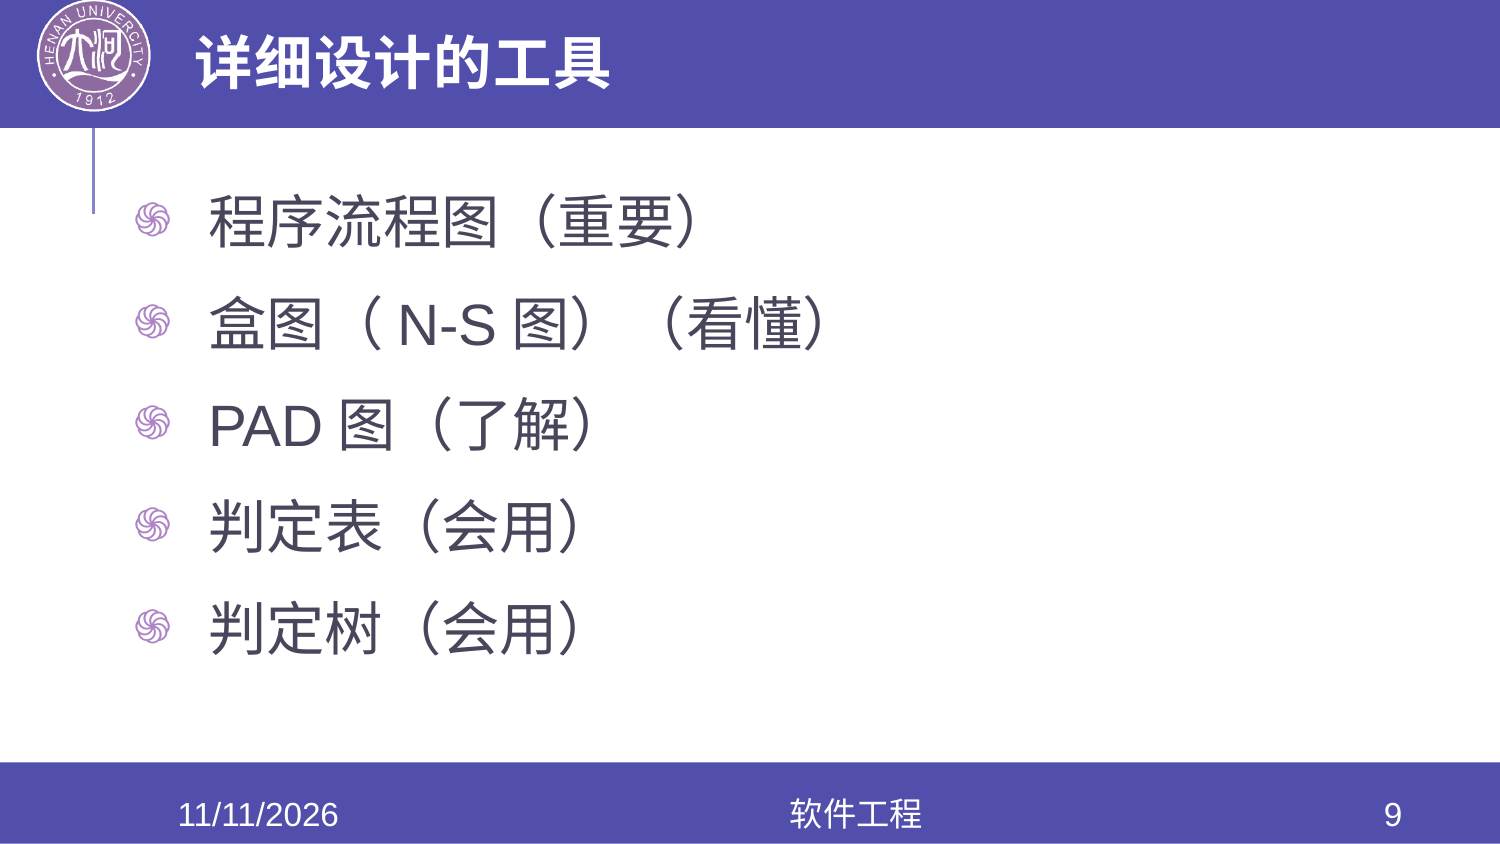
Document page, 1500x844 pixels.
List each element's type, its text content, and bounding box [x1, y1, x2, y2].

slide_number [126, 796, 391, 830]
title 详细设计的工具 [179, 0, 1454, 136]
slide_number 9 [1333, 796, 1454, 830]
footer 软件工程 [391, 796, 1322, 830]
list 程序流程图（重要） 盒图（N-S图）（看懂） PAD图（了解） 判定表（会用） 判定树（会用） [126, 170, 1411, 777]
